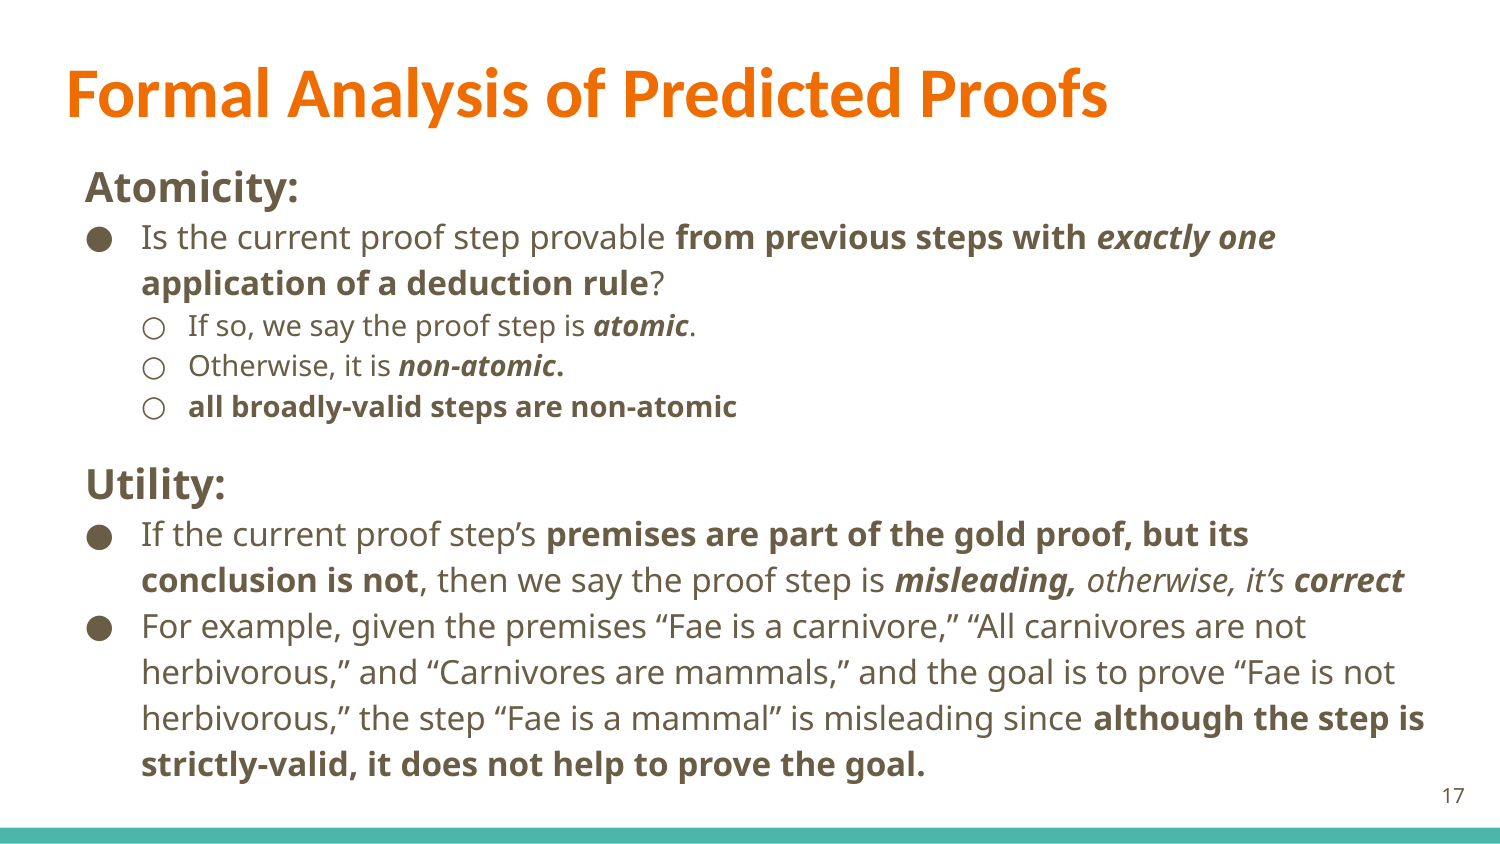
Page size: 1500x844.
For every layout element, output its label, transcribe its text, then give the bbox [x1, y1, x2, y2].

slide_number 17 [1449, 764, 1480, 830]
text_box Formal Analysis of Predicted Proofs [51, 30, 1449, 147]
text_box Utility: If the current proof step’s premises are part of the gold proof, but its conclusion is not, then we say the proof step is misleading, otherwise, it’s correct For example, given the premises “Fae is a carnivore,” “All carnivores are not herbivorous,” and “Carnivores are mammals,” and the goal is to prove “Fae is not herbivorous,” the step “Fae is a mammal” is misleading since although the step is strictly-valid, it does not help to prove the goal. [51, 435, 1449, 844]
list Atomicity: Is the current proof step provable from previous steps with exactly one application of a deduction rule? If so, we say the proof step is atomic. Otherwise, it is non-atomic. all broadly-valid steps are non-atomic [51, 147, 1449, 435]
